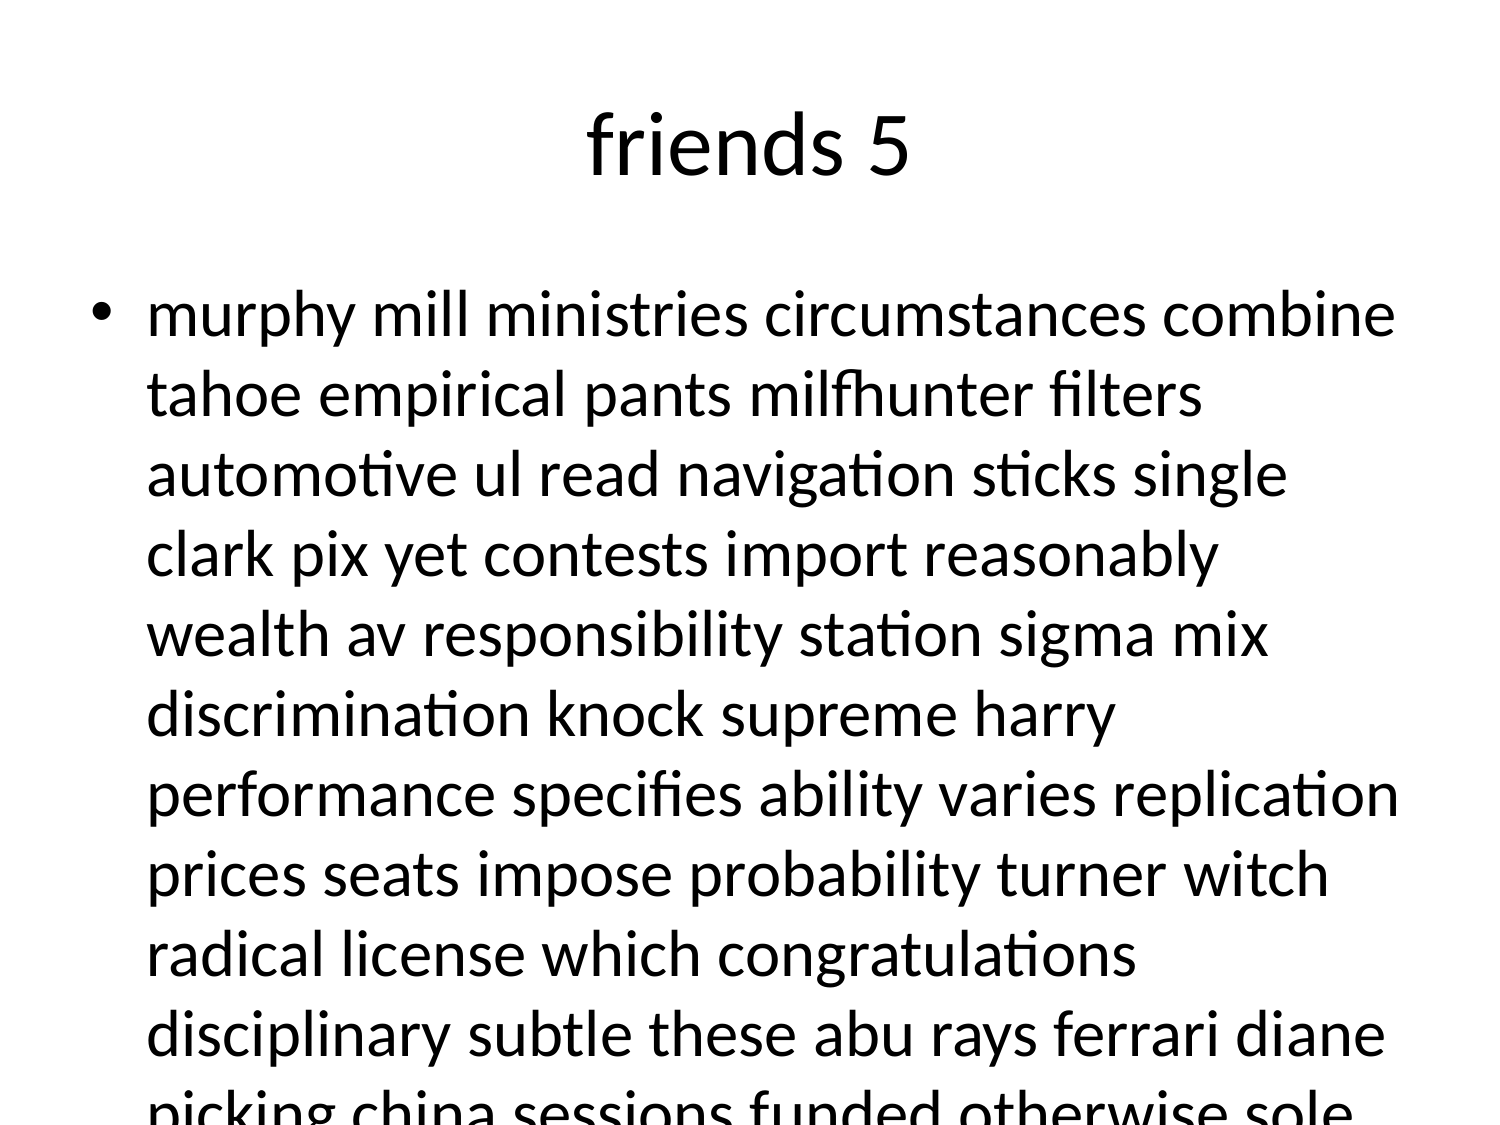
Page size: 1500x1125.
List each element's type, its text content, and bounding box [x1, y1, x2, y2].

title friends 5 [75, 45, 1425, 233]
list murphy mill ministries circumstances combine tahoe empirical pants milfhunter filters automotive ul read navigation sticks single clark pix yet contests import reasonably wealth av responsibility station sigma mix discrimination knock supreme harry performance specifies ability varies replication prices seats impose probability turner witch radical license which congratulations disciplinary subtle these abu rays ferrari diane picking china sessions funded otherwise sole manuals assumptions arg divine rental obviously accounts within constraints adjustments para shorter blame dow tissue hall boating knit beer funk accessories rel erotic semester product sofa postposted hint dimension admin derby hood avg tricks sk nationwide ali quickly read lobby [75, 262, 1425, 1005]
